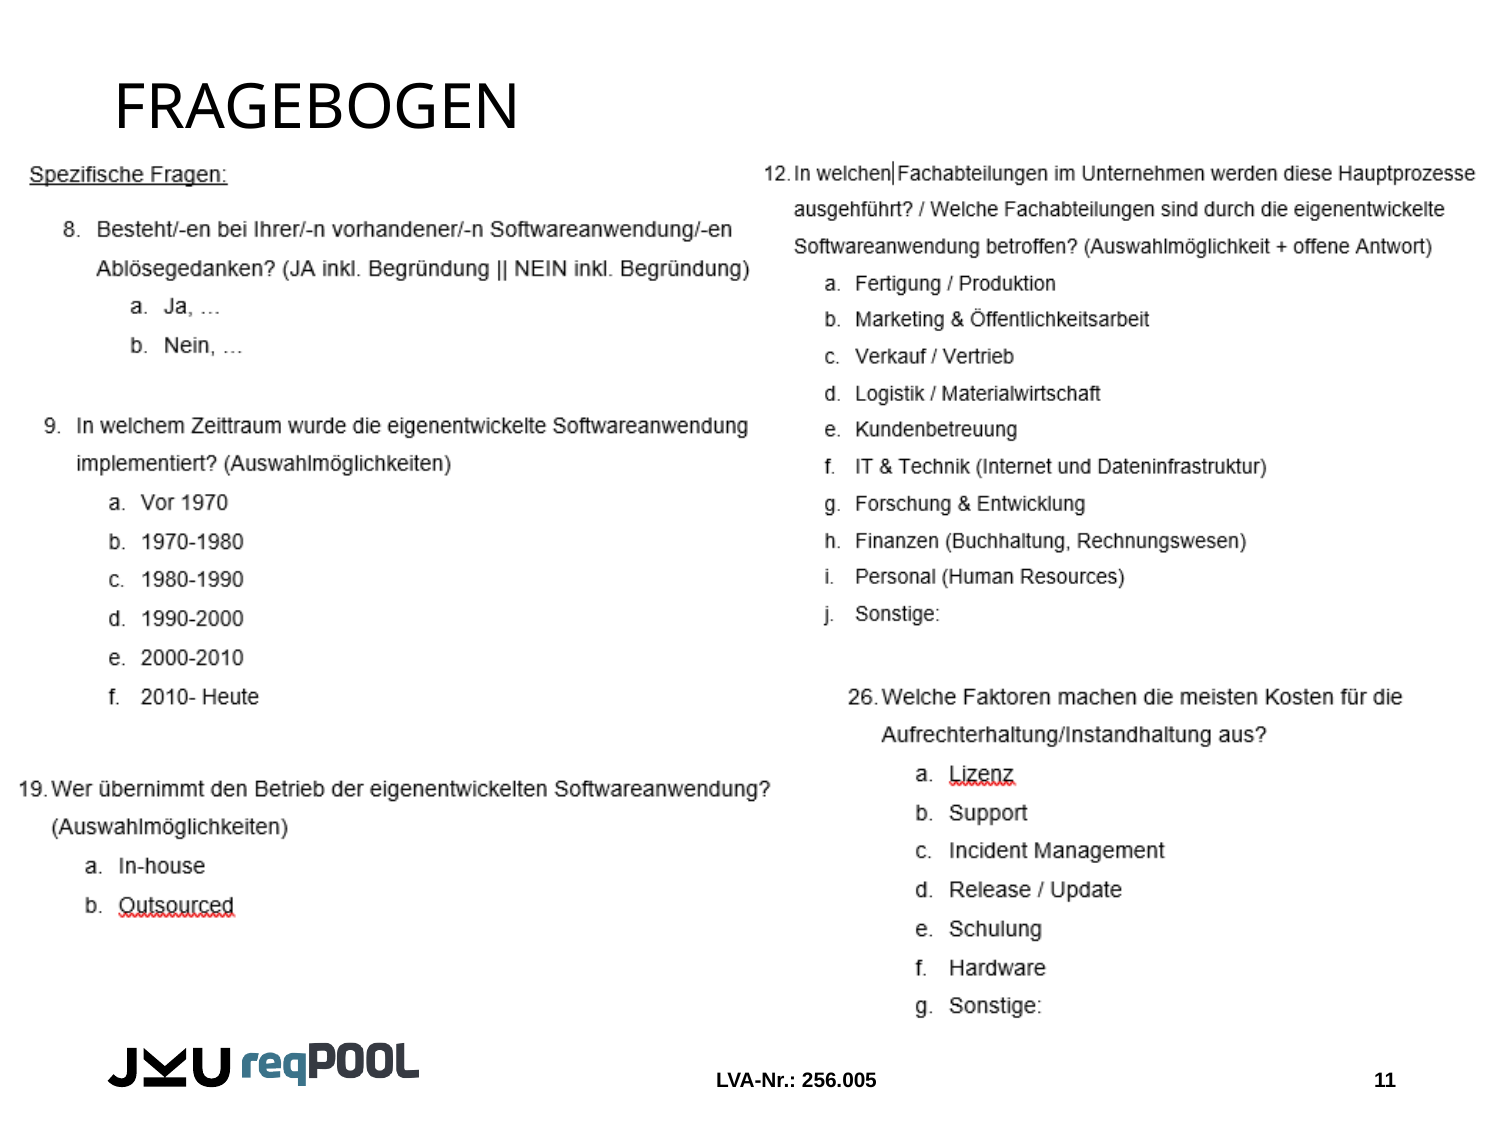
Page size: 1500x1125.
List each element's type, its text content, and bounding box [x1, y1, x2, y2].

footer LVA-Nr.: 256.005 [701, 1049, 1208, 1109]
picture [0, 759, 797, 954]
picture [242, 1022, 419, 1122]
slide_number 11 [1326, 1049, 1412, 1109]
title Fragebogen [98, 71, 1402, 154]
picture [0, 154, 1500, 725]
picture [821, 675, 1469, 1040]
